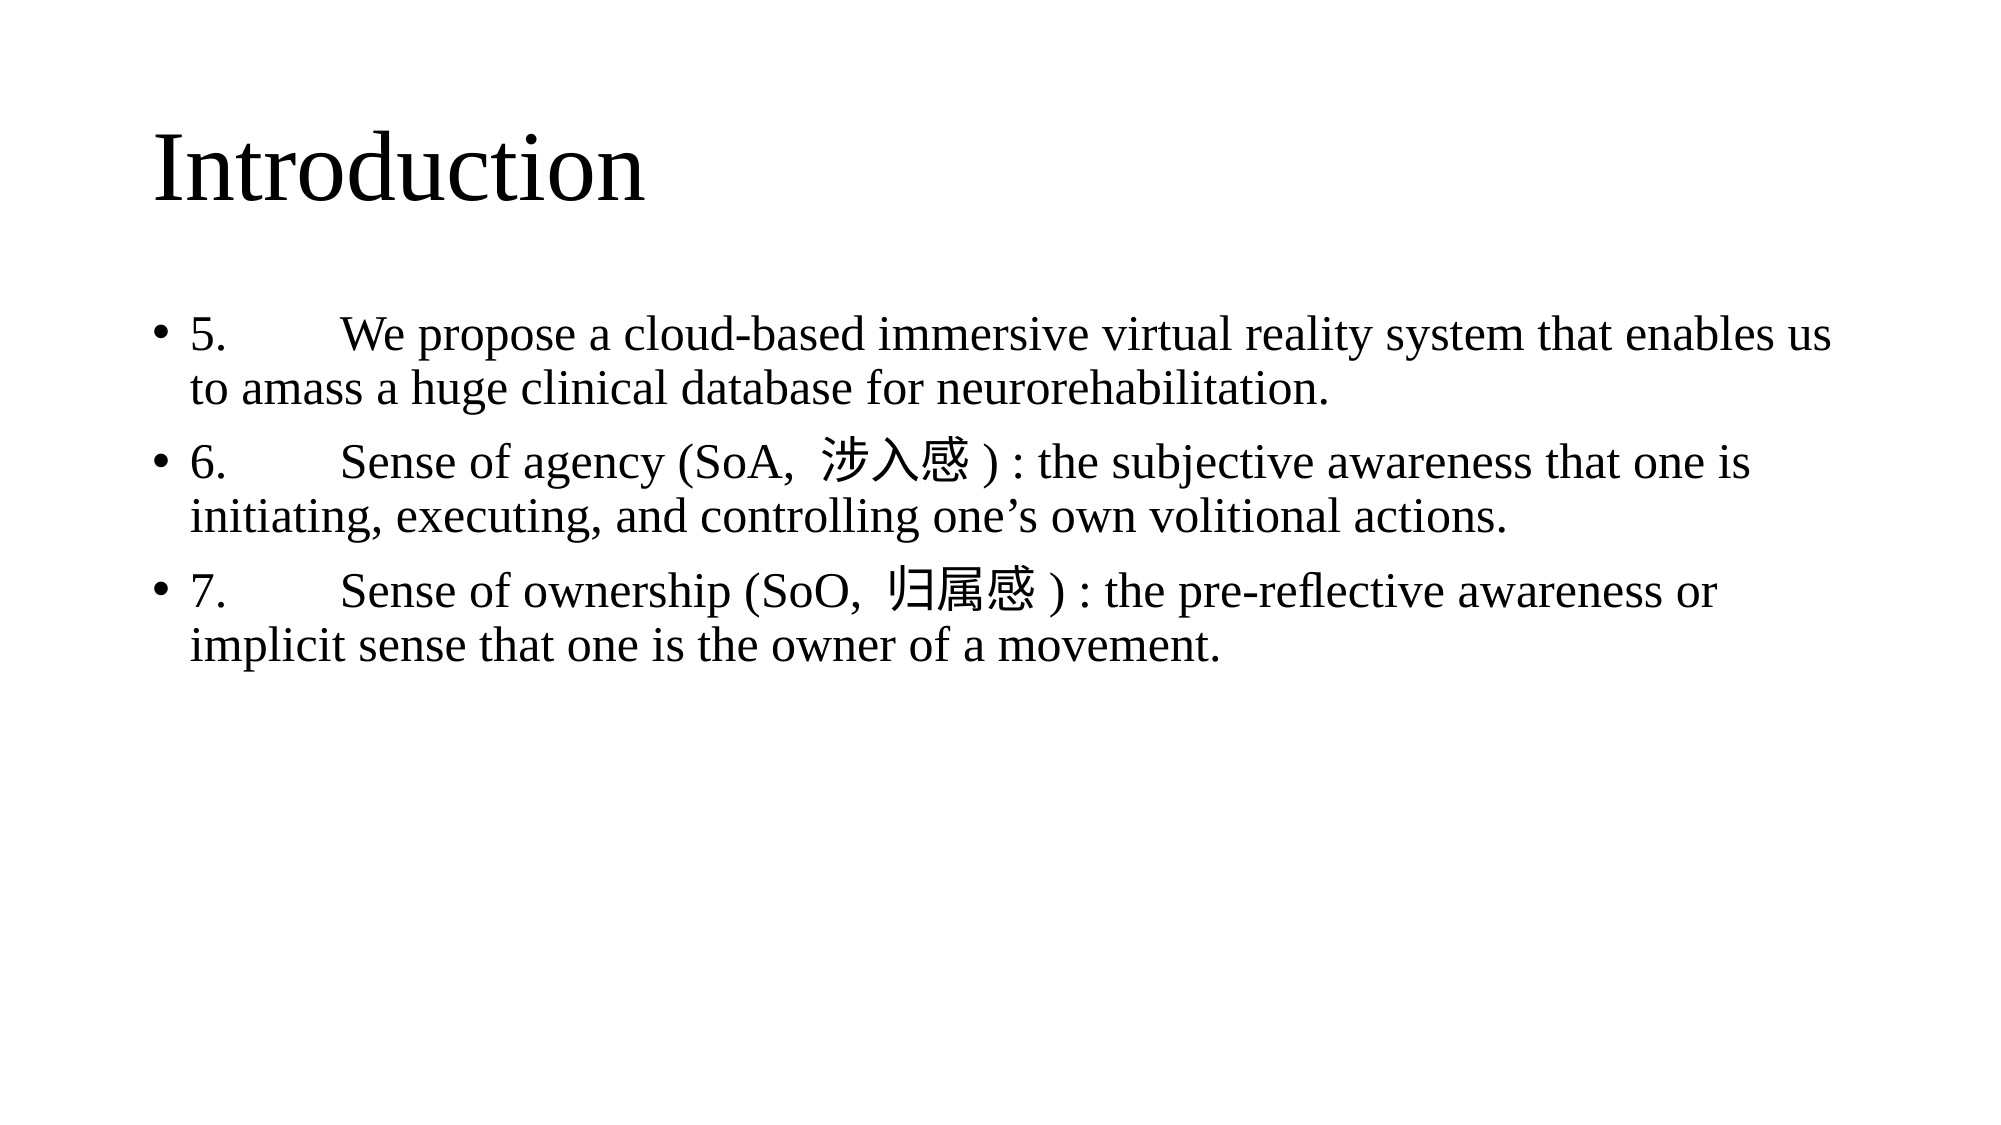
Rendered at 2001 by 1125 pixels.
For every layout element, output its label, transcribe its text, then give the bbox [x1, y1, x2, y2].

list 5. We propose a cloud-based immersive virtual reality system that enables us to amass a huge clinical database for neurorehabilitation. 6. Sense of agency (SoA, 涉入感) : the subjective awareness that one is initiating, executing, and controlling one’s own volitional actions. 7. Sense of ownership (SoO, 归属感) : the pre-reﬂective awareness or implicit sense that one is the owner of a movement. [137, 299, 1863, 1014]
title Introduction [137, 59, 1863, 278]
